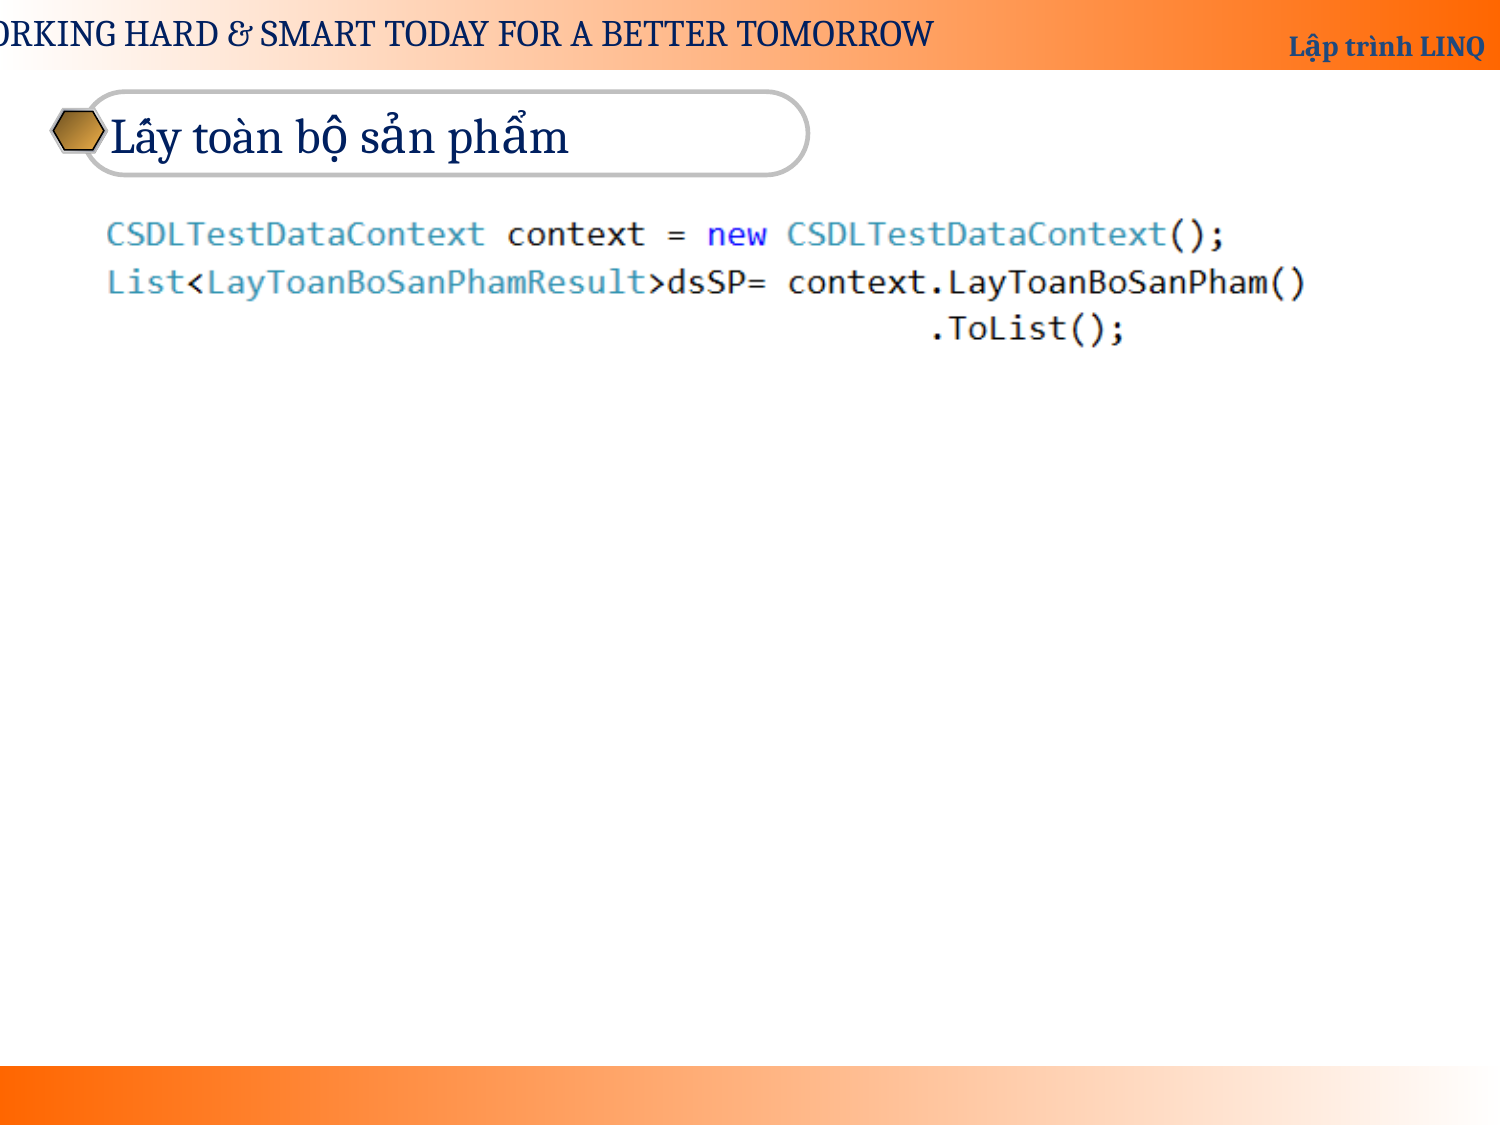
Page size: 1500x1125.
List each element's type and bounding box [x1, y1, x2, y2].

text_box [49, 91, 809, 176]
picture [107, 191, 1340, 363]
